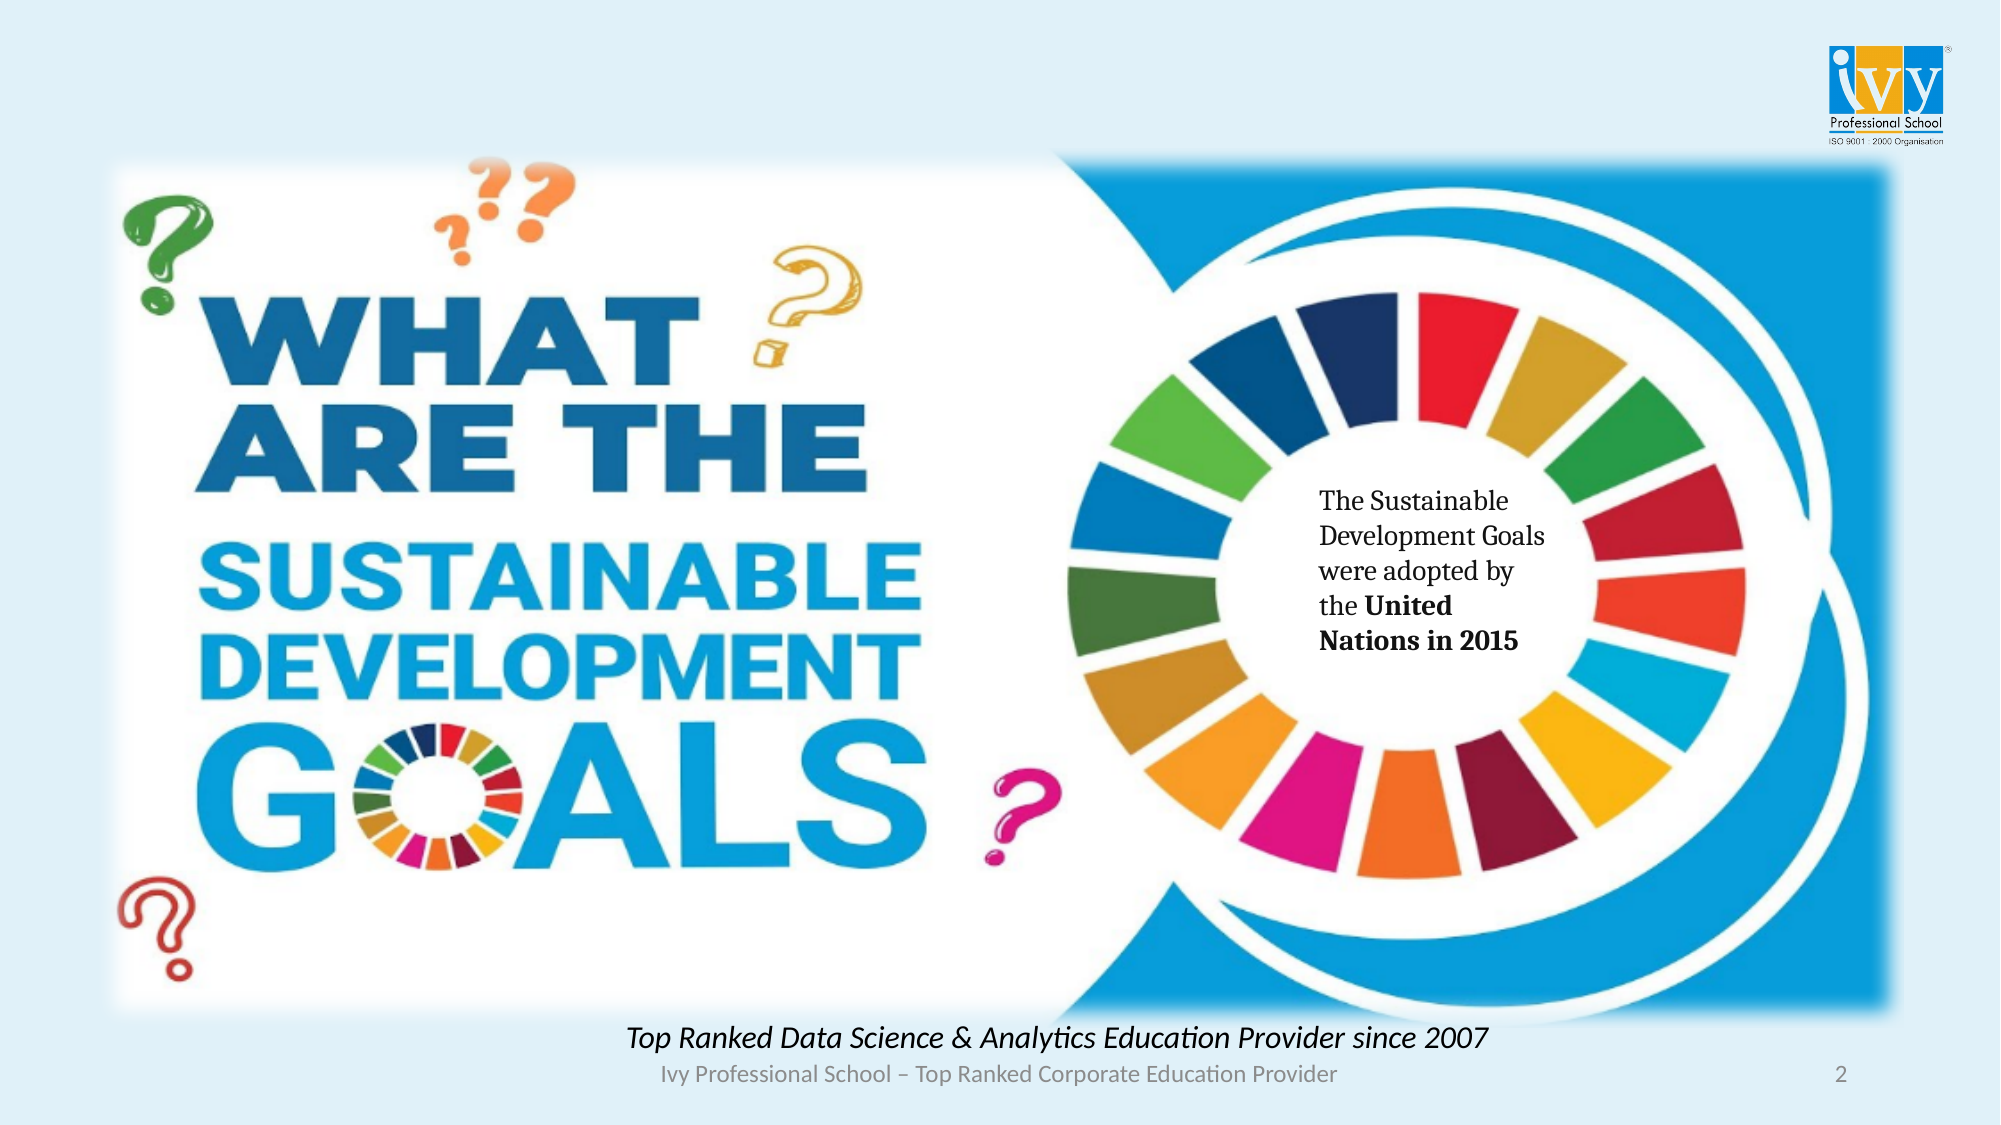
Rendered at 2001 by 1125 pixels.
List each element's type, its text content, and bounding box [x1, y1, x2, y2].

subtitle Top Ranked Data Science & Analytics Education Provider since 2007 [349, 1028, 1765, 1065]
slide_number 2 [1412, 1042, 1863, 1103]
picture [96, 42, 1955, 1028]
